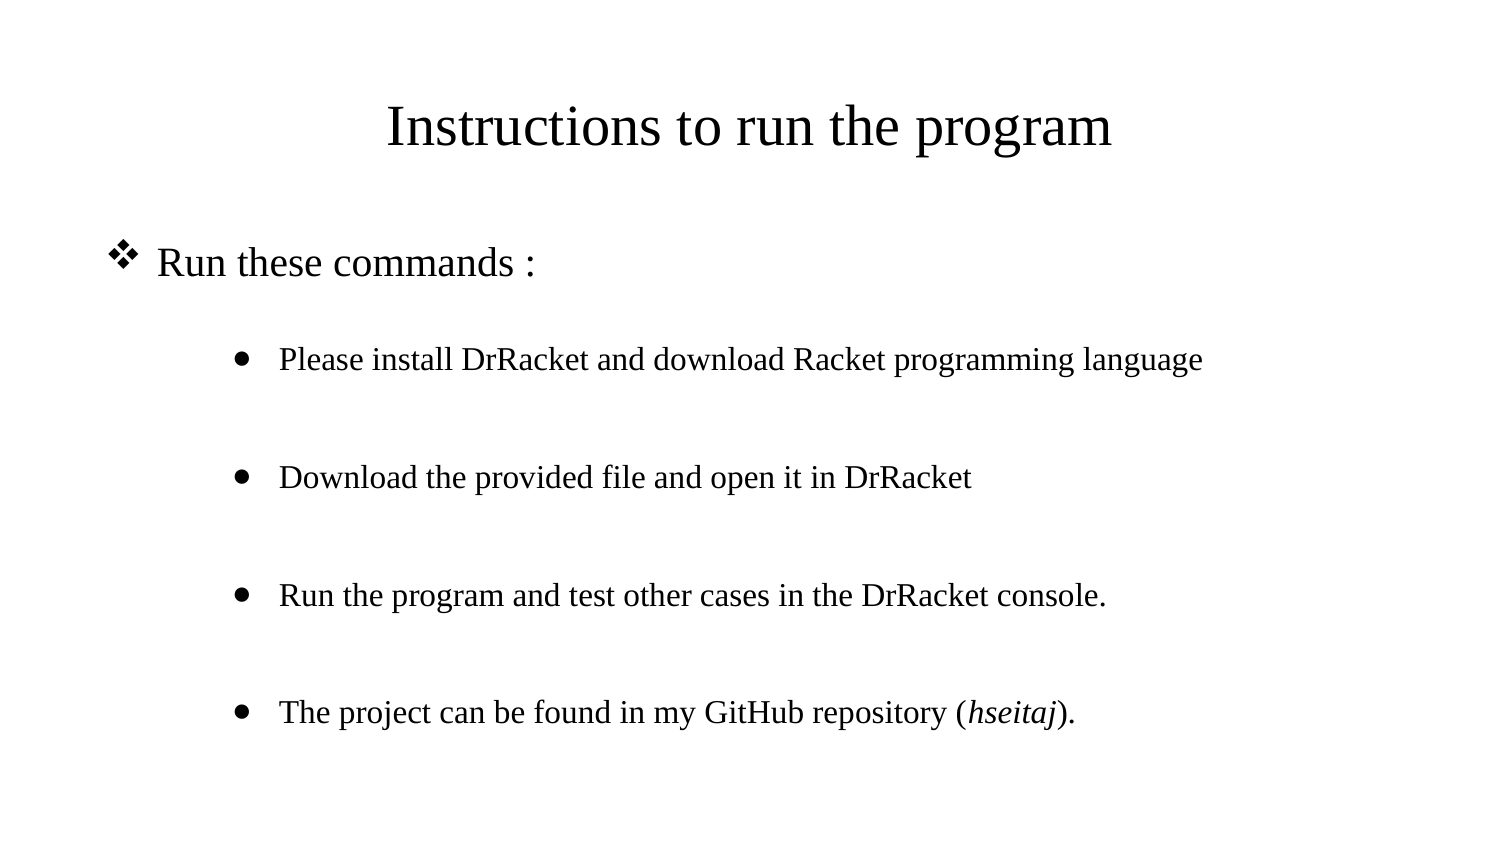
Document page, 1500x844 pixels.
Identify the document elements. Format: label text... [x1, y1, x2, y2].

list Run these commands : Please install DrRacket and download Racket programming language Download the provided file and open it in DrRacket Run the program and test other cases in the DrRacket console. The project can be found in my GitHub repository (hseitaj). [70, 193, 1397, 787]
title Instructions to run the program [103, 44, 1397, 193]
